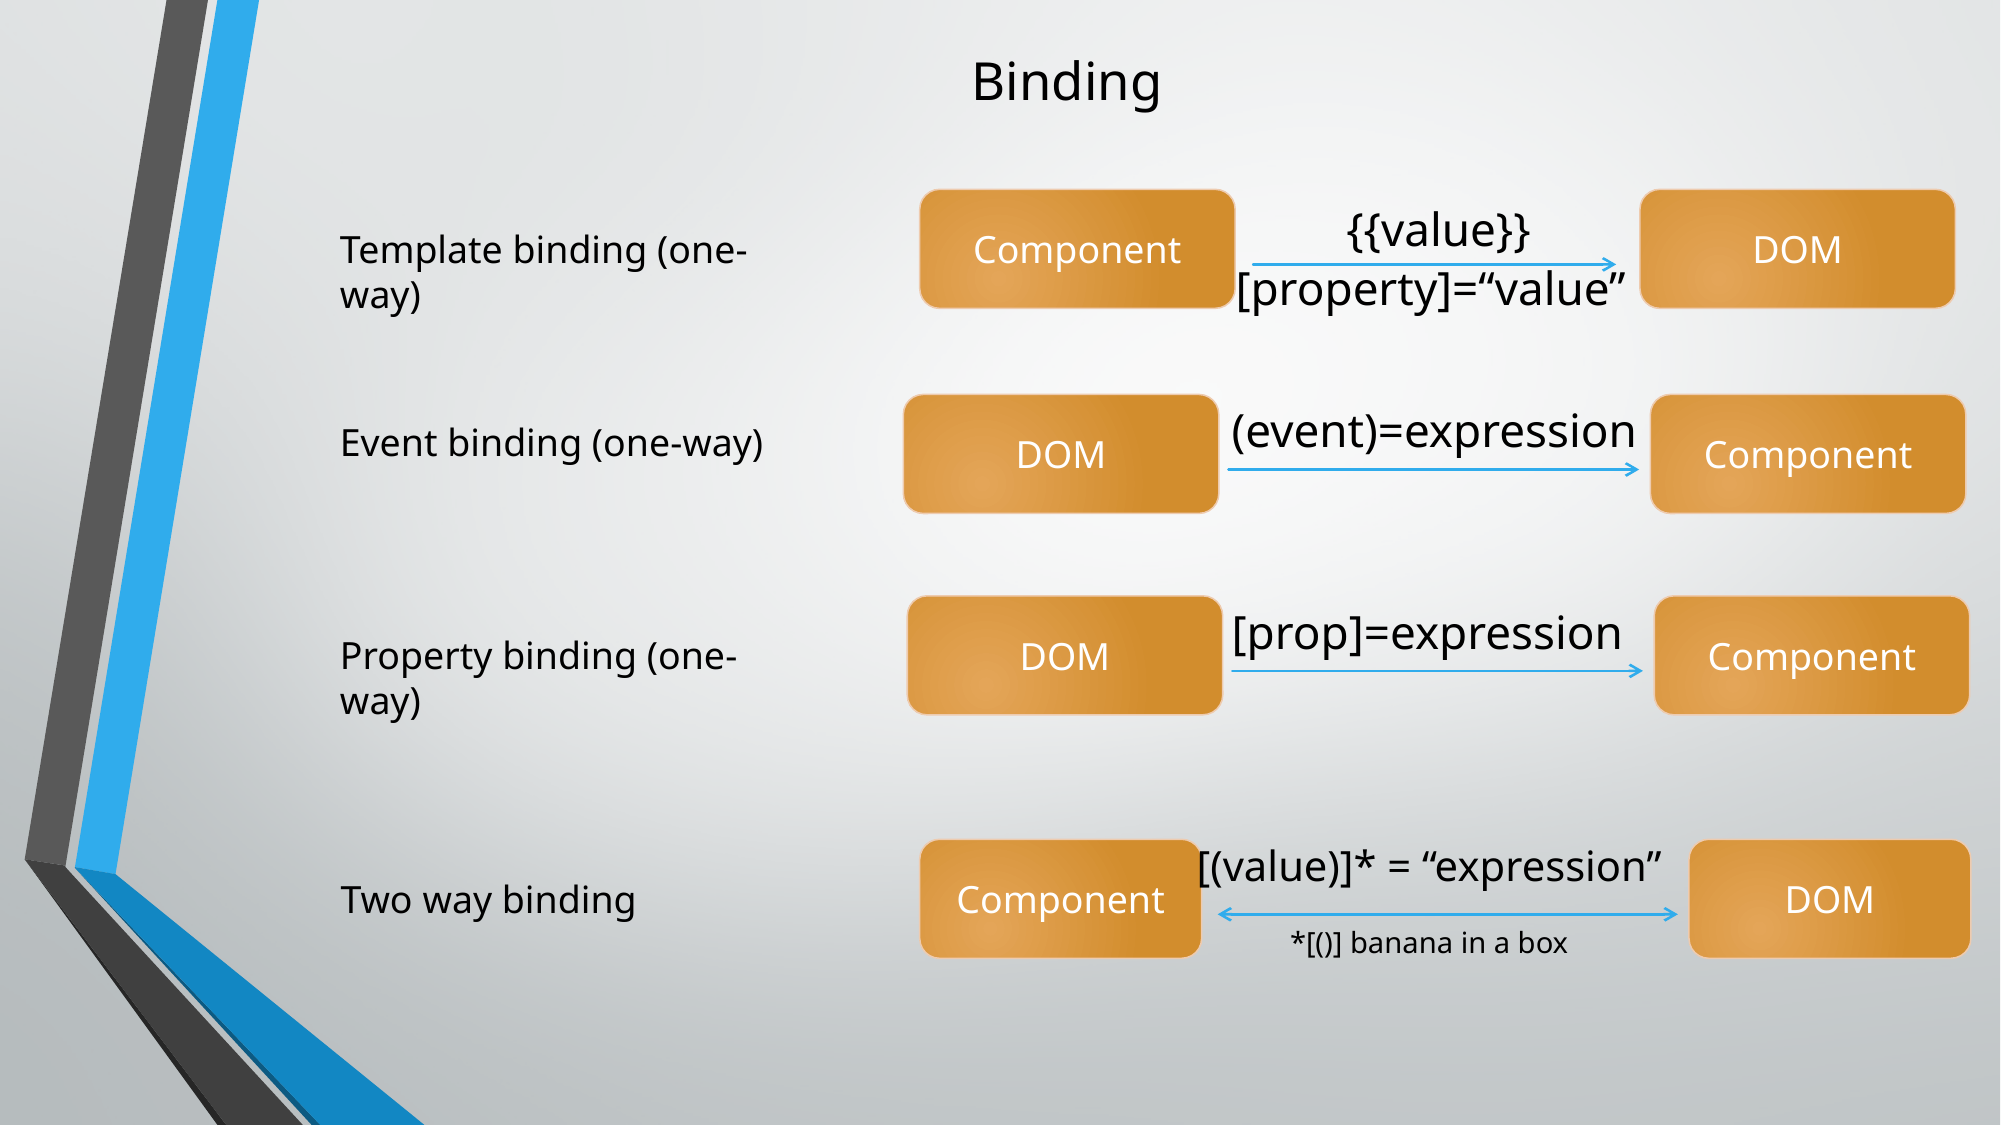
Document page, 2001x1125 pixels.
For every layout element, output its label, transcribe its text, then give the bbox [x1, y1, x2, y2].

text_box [903, 394, 1967, 514]
title Binding [245, 40, 1889, 119]
text_box Template binding (one-way) [325, 218, 795, 324]
text_box Two way binding [325, 868, 796, 929]
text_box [906, 595, 1970, 716]
text_box Event binding (one-way) [325, 411, 795, 472]
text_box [919, 832, 1972, 1020]
text_box Property binding (one-way) [325, 625, 795, 730]
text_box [919, 189, 1956, 323]
